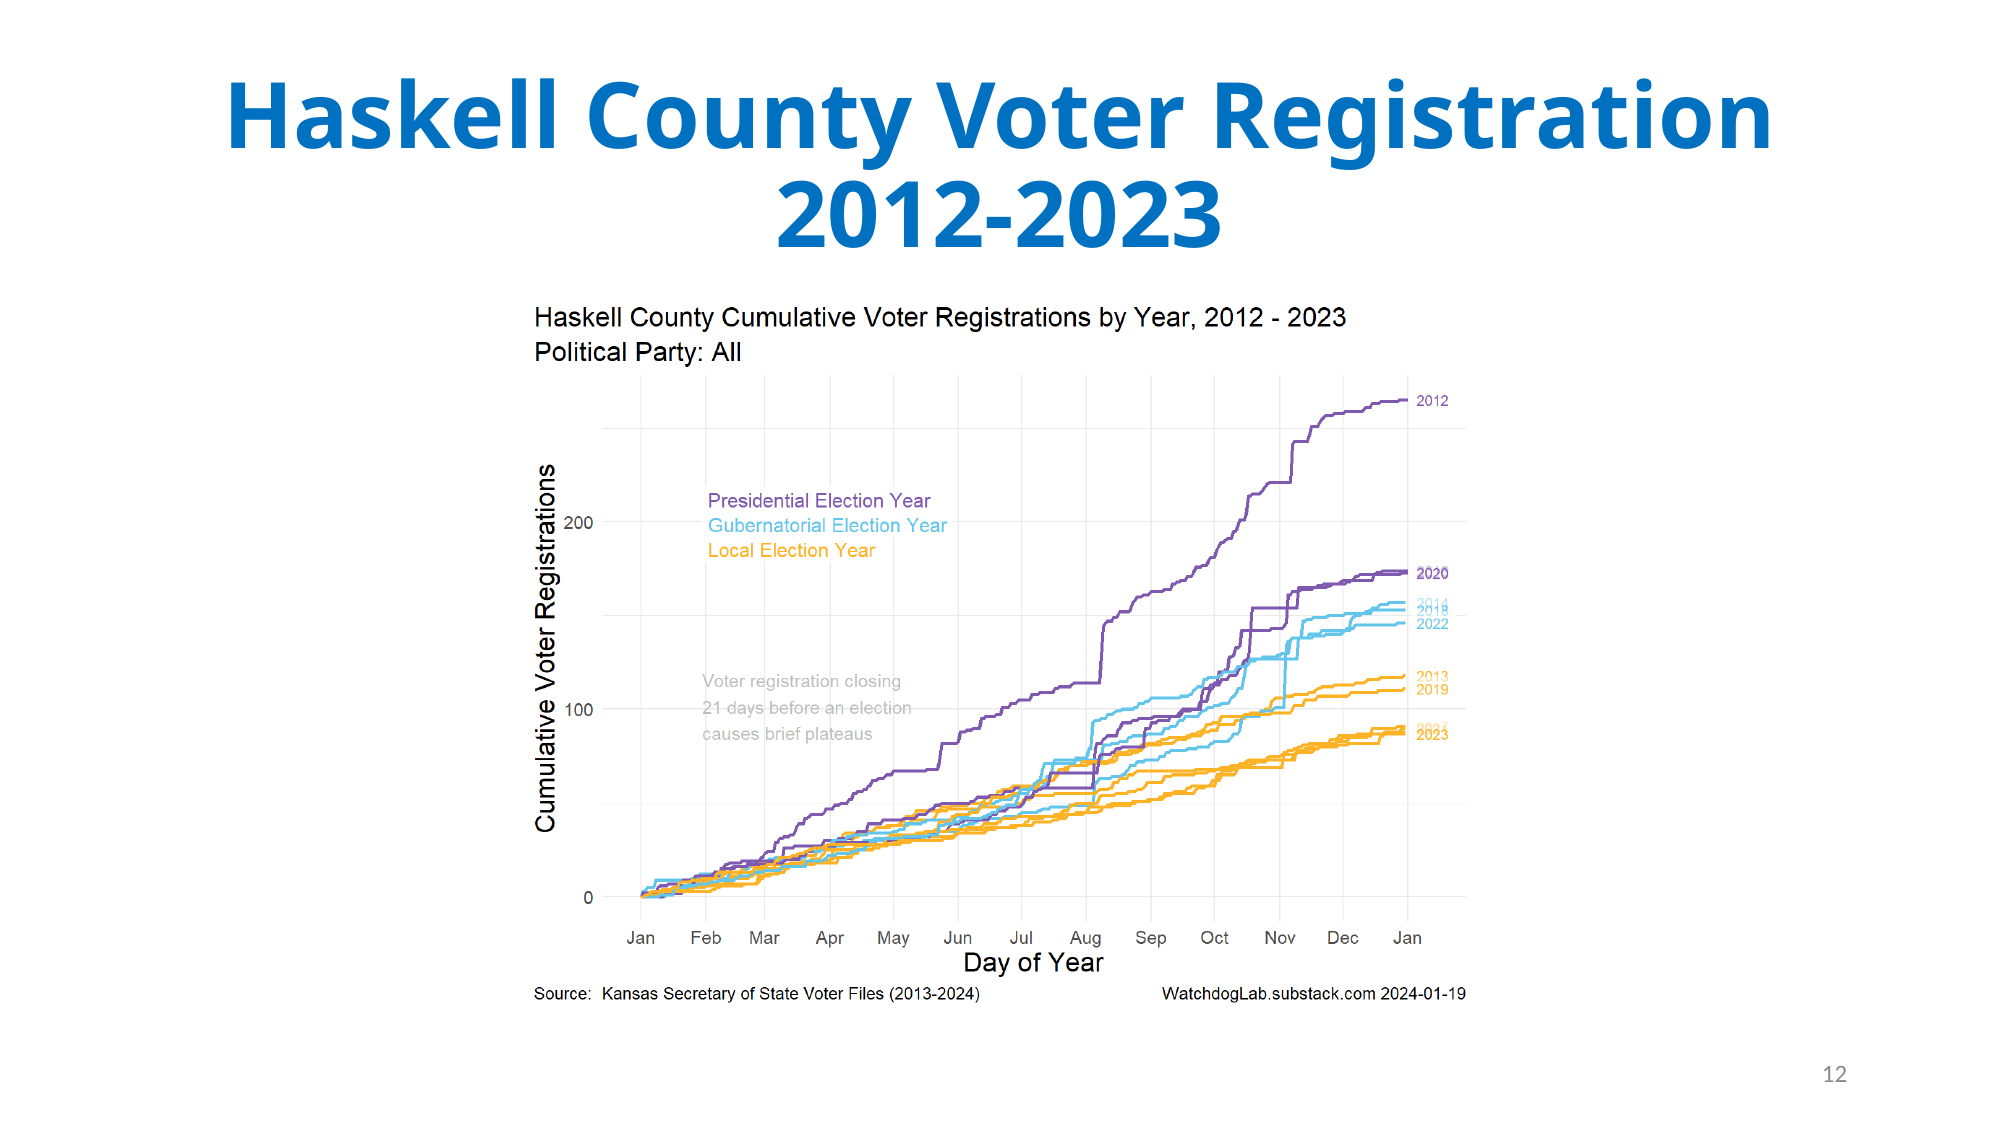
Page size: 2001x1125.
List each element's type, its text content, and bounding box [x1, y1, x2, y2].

title Haskell County Voter Registration 2012-2023 [137, 59, 1863, 278]
picture [524, 297, 1475, 1011]
slide_number ‹#› [1412, 1042, 1863, 1103]
